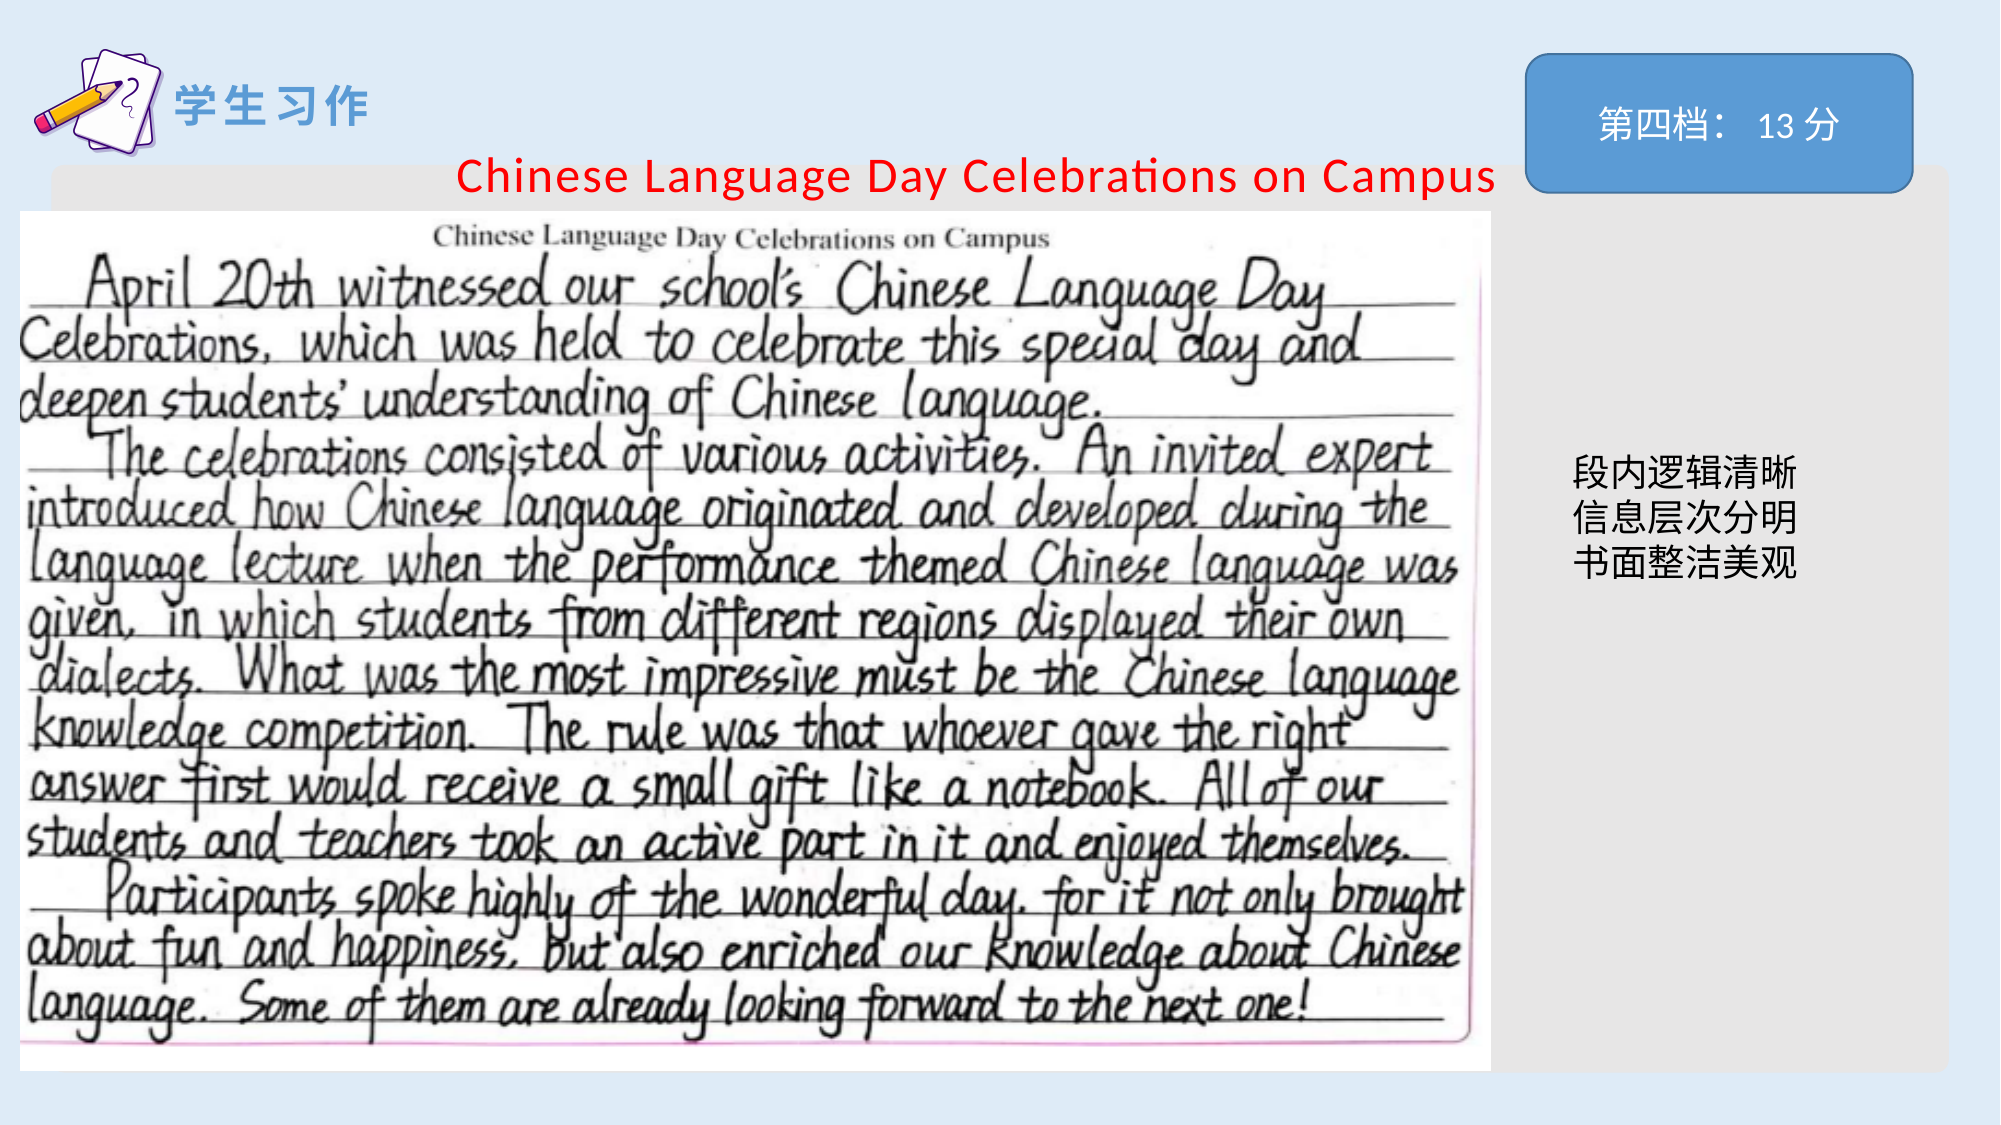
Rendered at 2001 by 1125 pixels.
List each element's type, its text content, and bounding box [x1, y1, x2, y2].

text_box Chinese Language Day Celebrations on Campus [441, 135, 1559, 211]
list 学生习作 [173, 70, 1525, 136]
text_box 段内逻辑清晰 信息层次分明 书面整洁美观 [1558, 441, 1899, 592]
picture [20, 210, 1491, 1071]
text_box 第四档：13分 [1524, 53, 1914, 194]
picture [34, 49, 164, 157]
